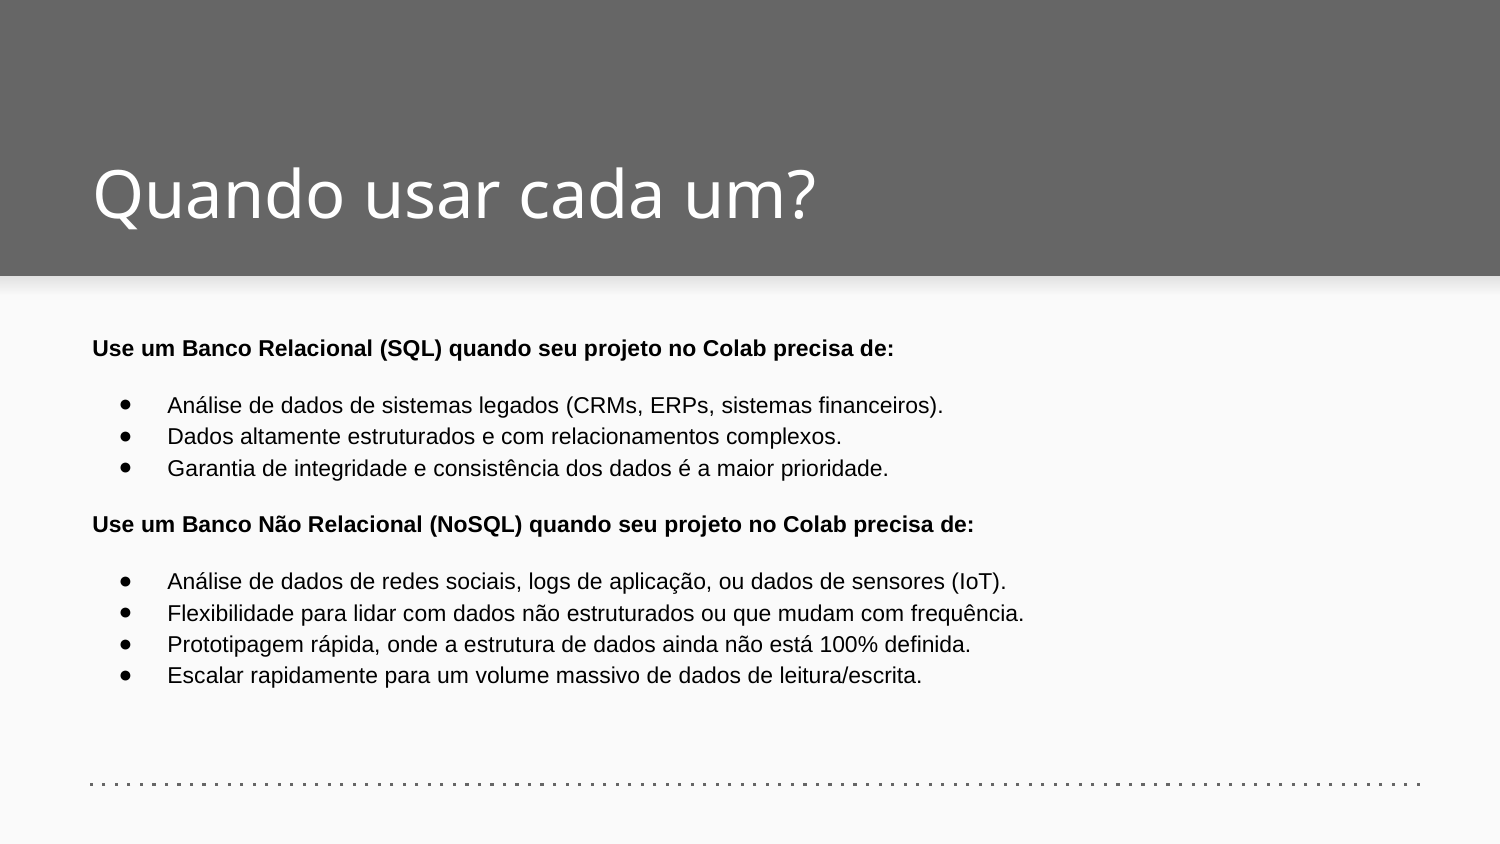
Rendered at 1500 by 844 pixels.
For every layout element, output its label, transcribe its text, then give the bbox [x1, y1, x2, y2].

list Use um Banco Relacional (SQL) quando seu projeto no Colab precisa de: Análise de dados de sistemas legados (CRMs, ERPs, sistemas financeiros). Dados altamente estruturados e com relacionamentos complexos. Garantia de integridade e consistência dos dados é a maior prioridade. Use um Banco Não Relacional (NoSQL) quando seu projeto no Colab precisa de: Análise de dados de redes sociais, logs de aplicação, ou dados de sensores (IoT). Flexibilidade para lidar com dados não estruturados ou que mudam com frequência. Prototipagem rápida, onde a estrutura de dados ainda não está 100% definida. Escalar rapidamente para um volume massivo de dados de leitura/escrita. [77, 314, 1427, 747]
title Quando usar cada um? [77, 121, 1427, 248]
